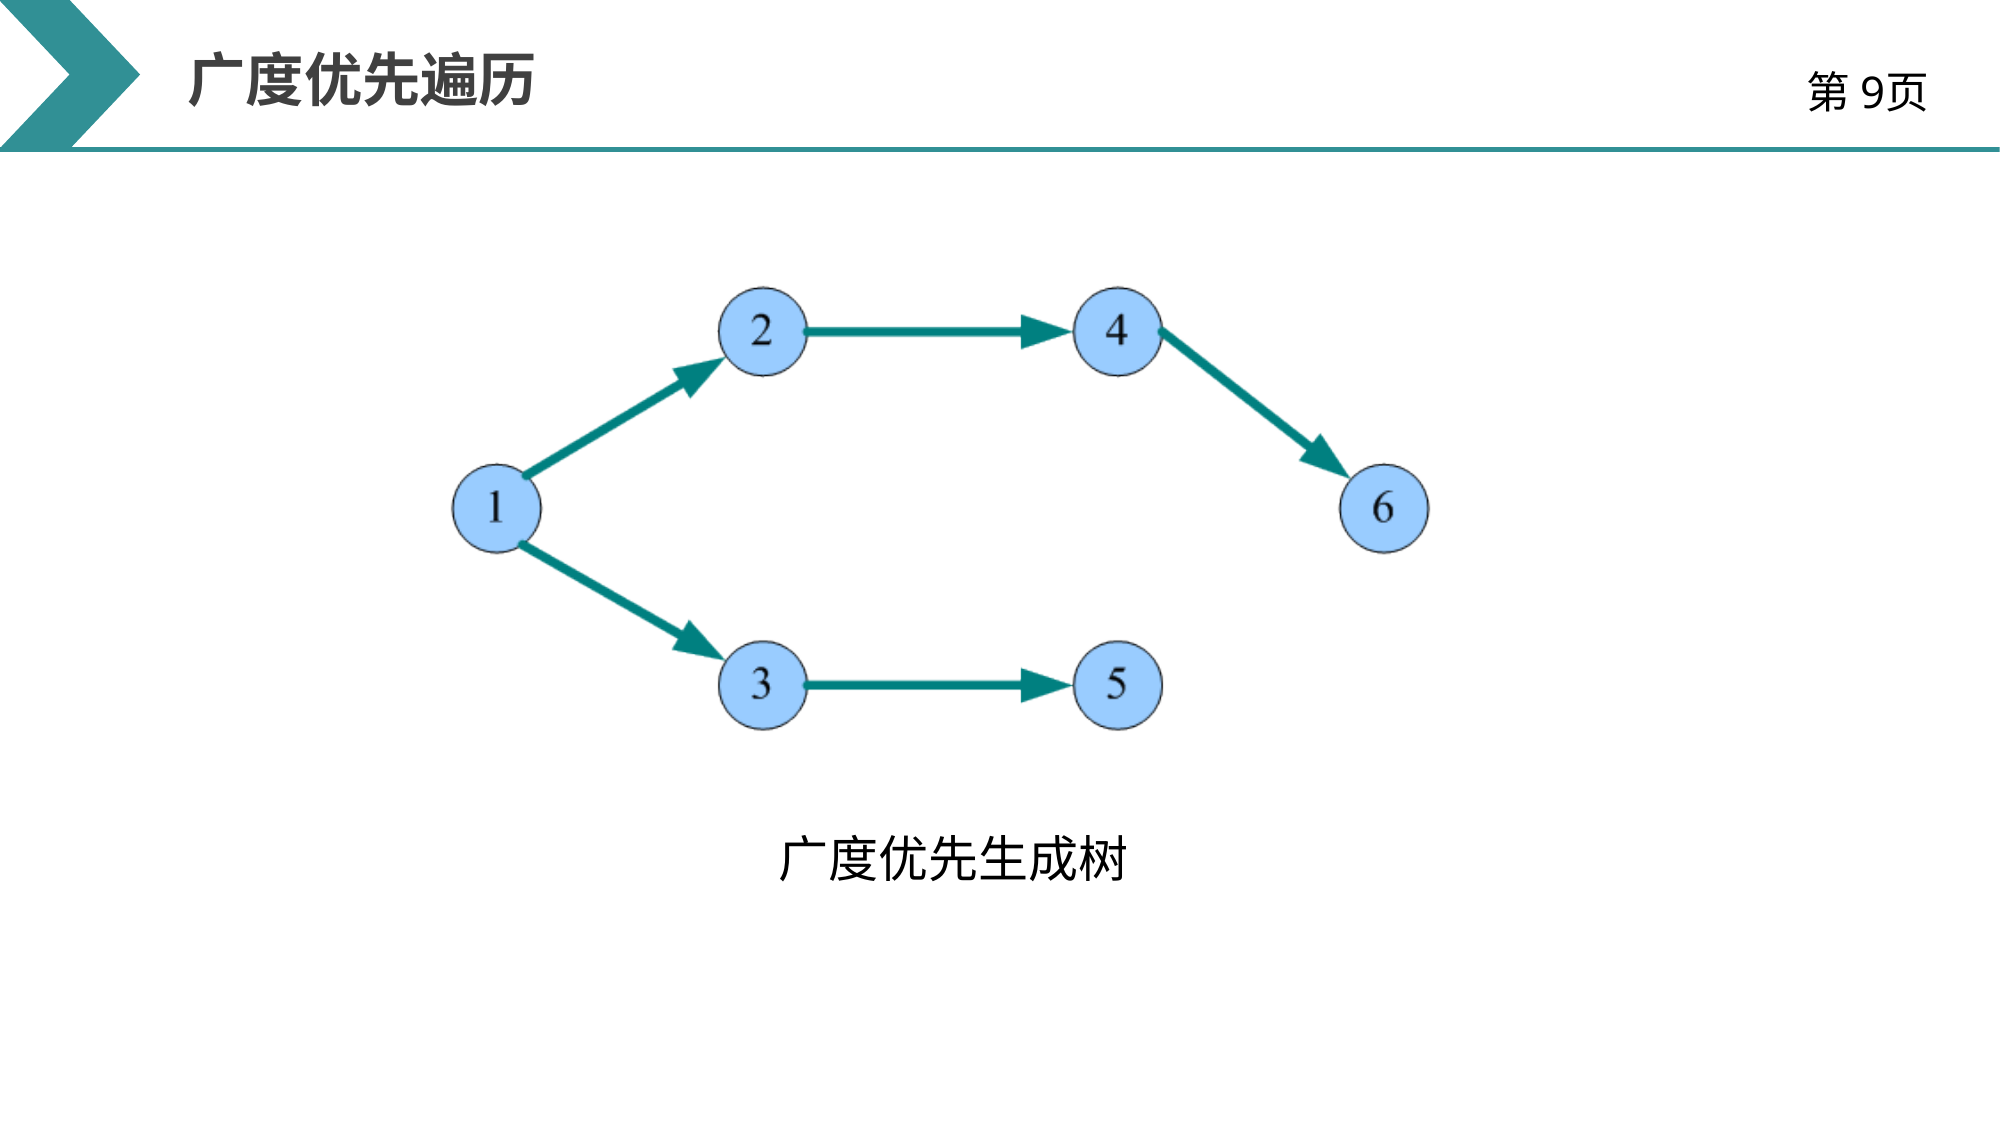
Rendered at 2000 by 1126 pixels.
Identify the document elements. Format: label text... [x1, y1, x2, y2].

text_box [0, 0, 142, 148]
text_box 广度优先生成树 [763, 820, 1298, 896]
picture [444, 278, 1461, 742]
text_box 广度优先遍历 [173, 35, 823, 121]
